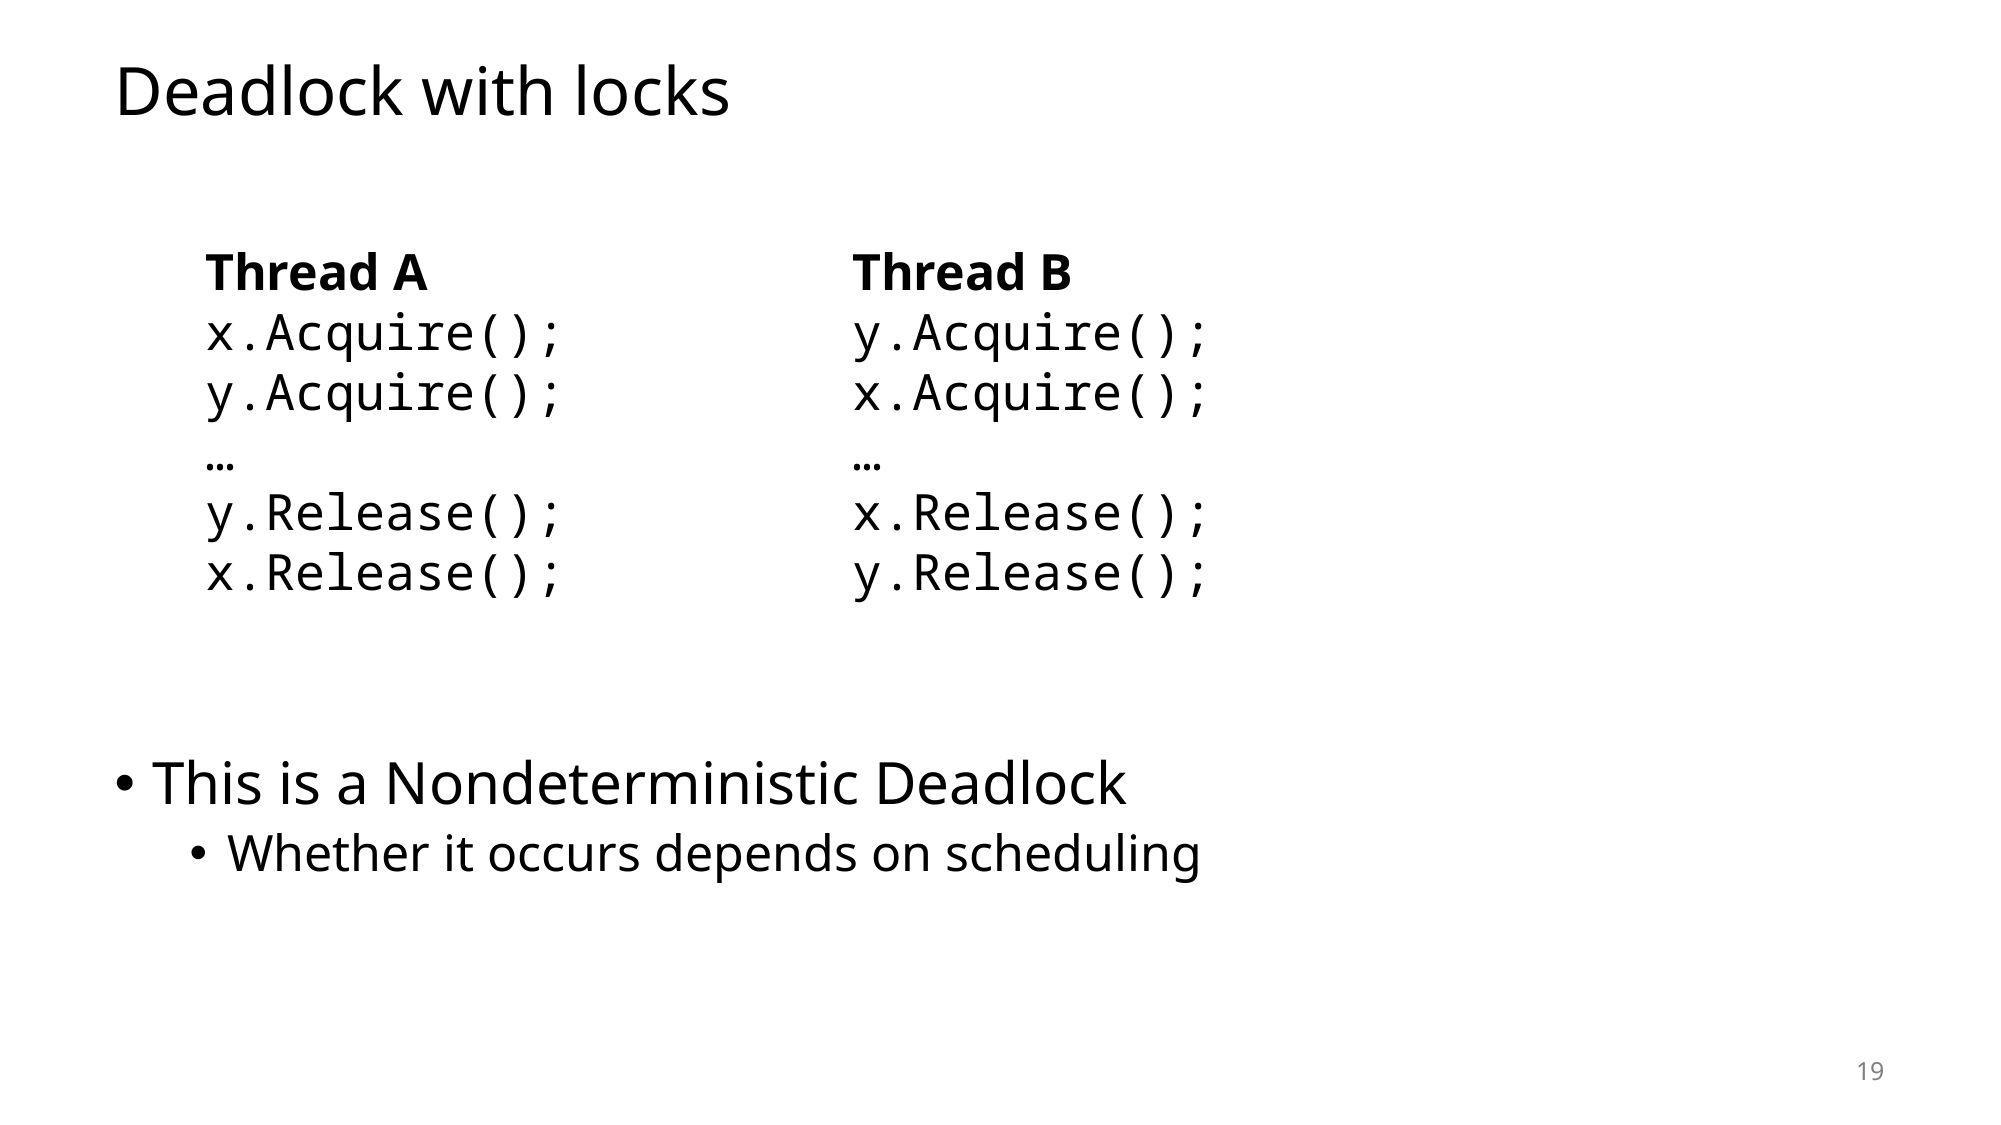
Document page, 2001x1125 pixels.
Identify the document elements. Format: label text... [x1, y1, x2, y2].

list This is a Nondeterministic Deadlock Whether it occurs depends on scheduling [99, 187, 1900, 1013]
text_box Thread A x.Acquire(); y.Acquire(); … y.Release(); x.Release(); [190, 233, 618, 608]
text_box Thread B y.Acquire(); x.Acquire(); … x.Release(); y.Release(); [837, 233, 1265, 608]
slide_number 19 [1749, 1042, 1900, 1103]
title Deadlock with locks [99, 37, 1900, 150]
